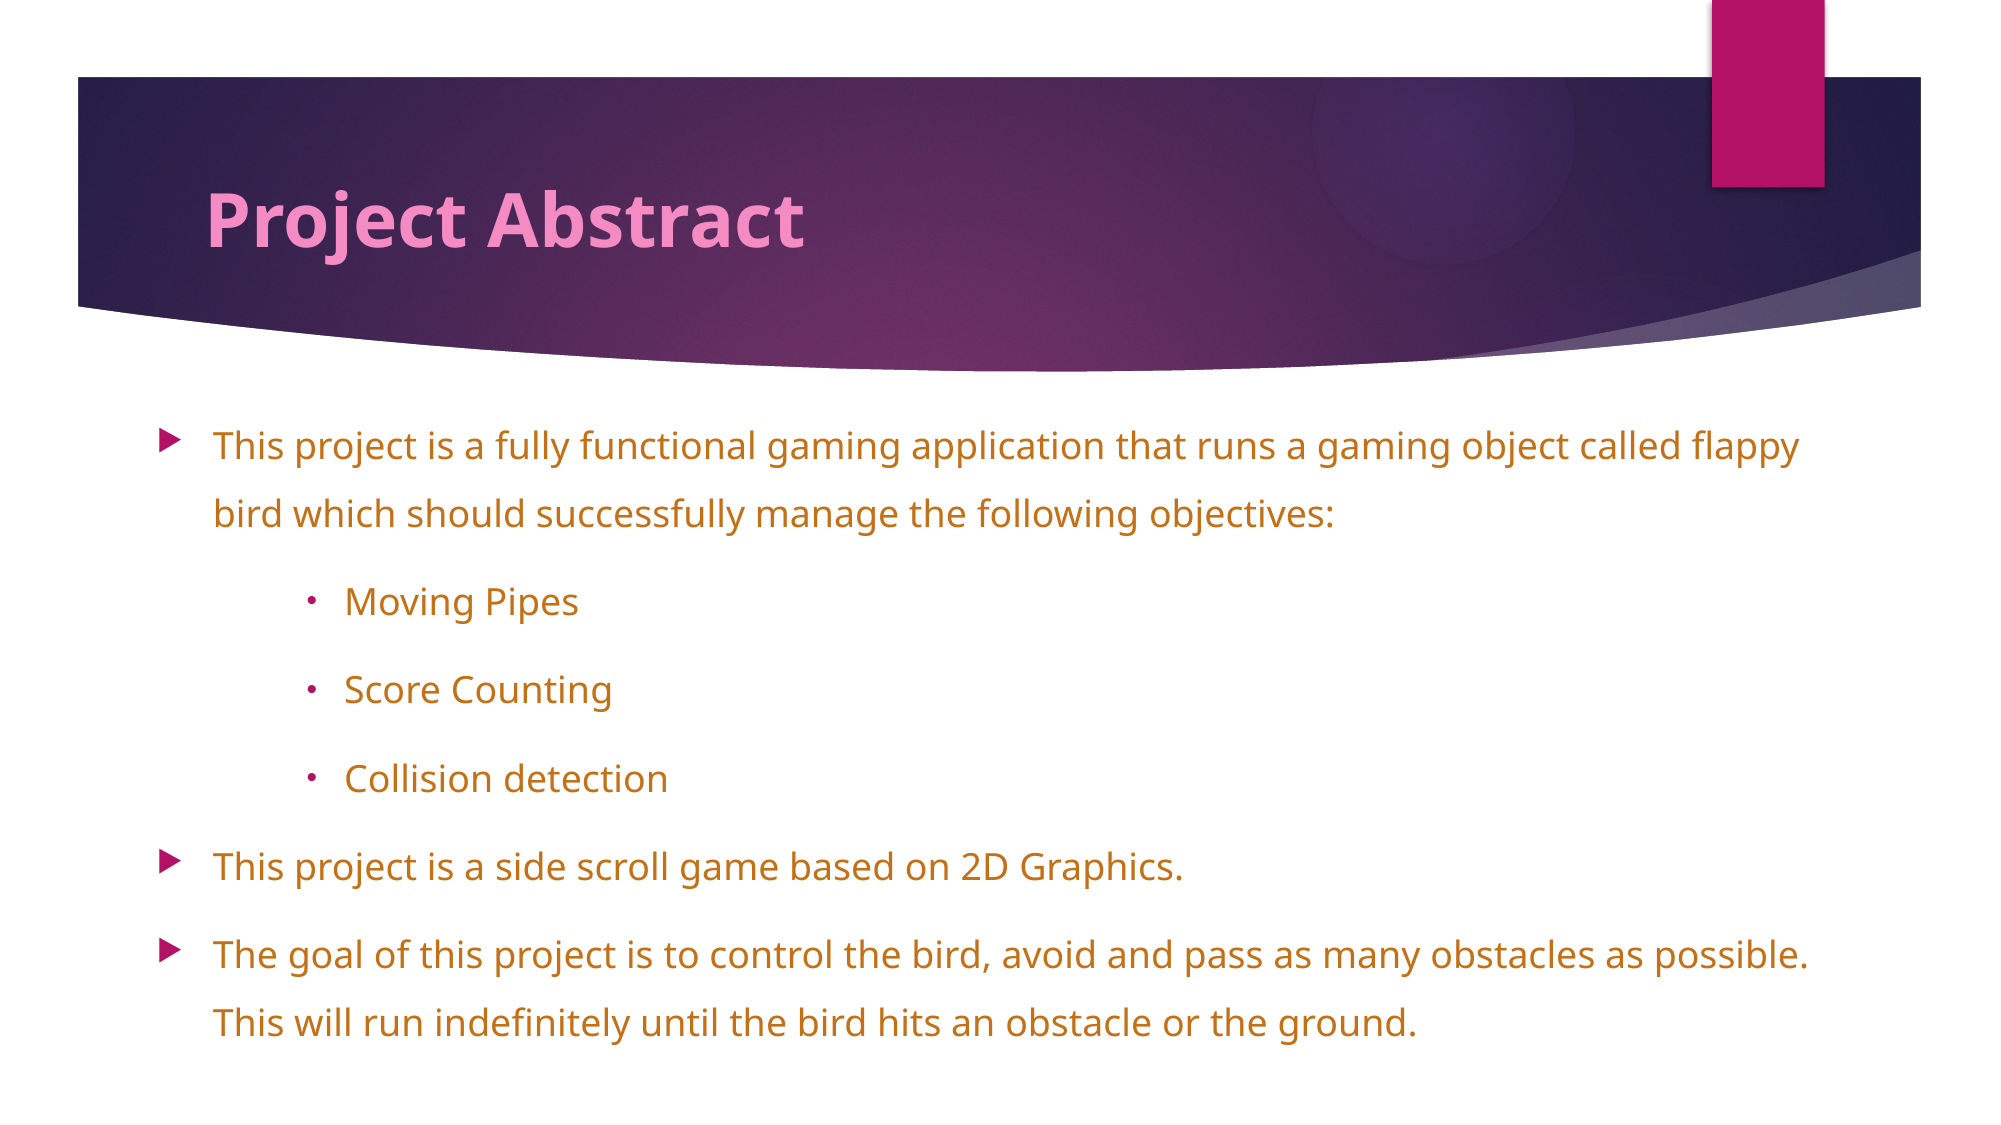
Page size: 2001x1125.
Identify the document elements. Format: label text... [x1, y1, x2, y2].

title Project Abstract [189, 159, 1627, 276]
list This project is a fully functional gaming application that runs a gaming object called flappy bird which should successfully manage the following objectives: Moving Pipes Score Counting Collision detection This project is a side scroll game based on 2D Graphics. The goal of this project is to control the bird, avoid and pass as many obstacles as possible. This will run indefinitely until the bird hits an obstacle or the ground. [141, 392, 1859, 1100]
